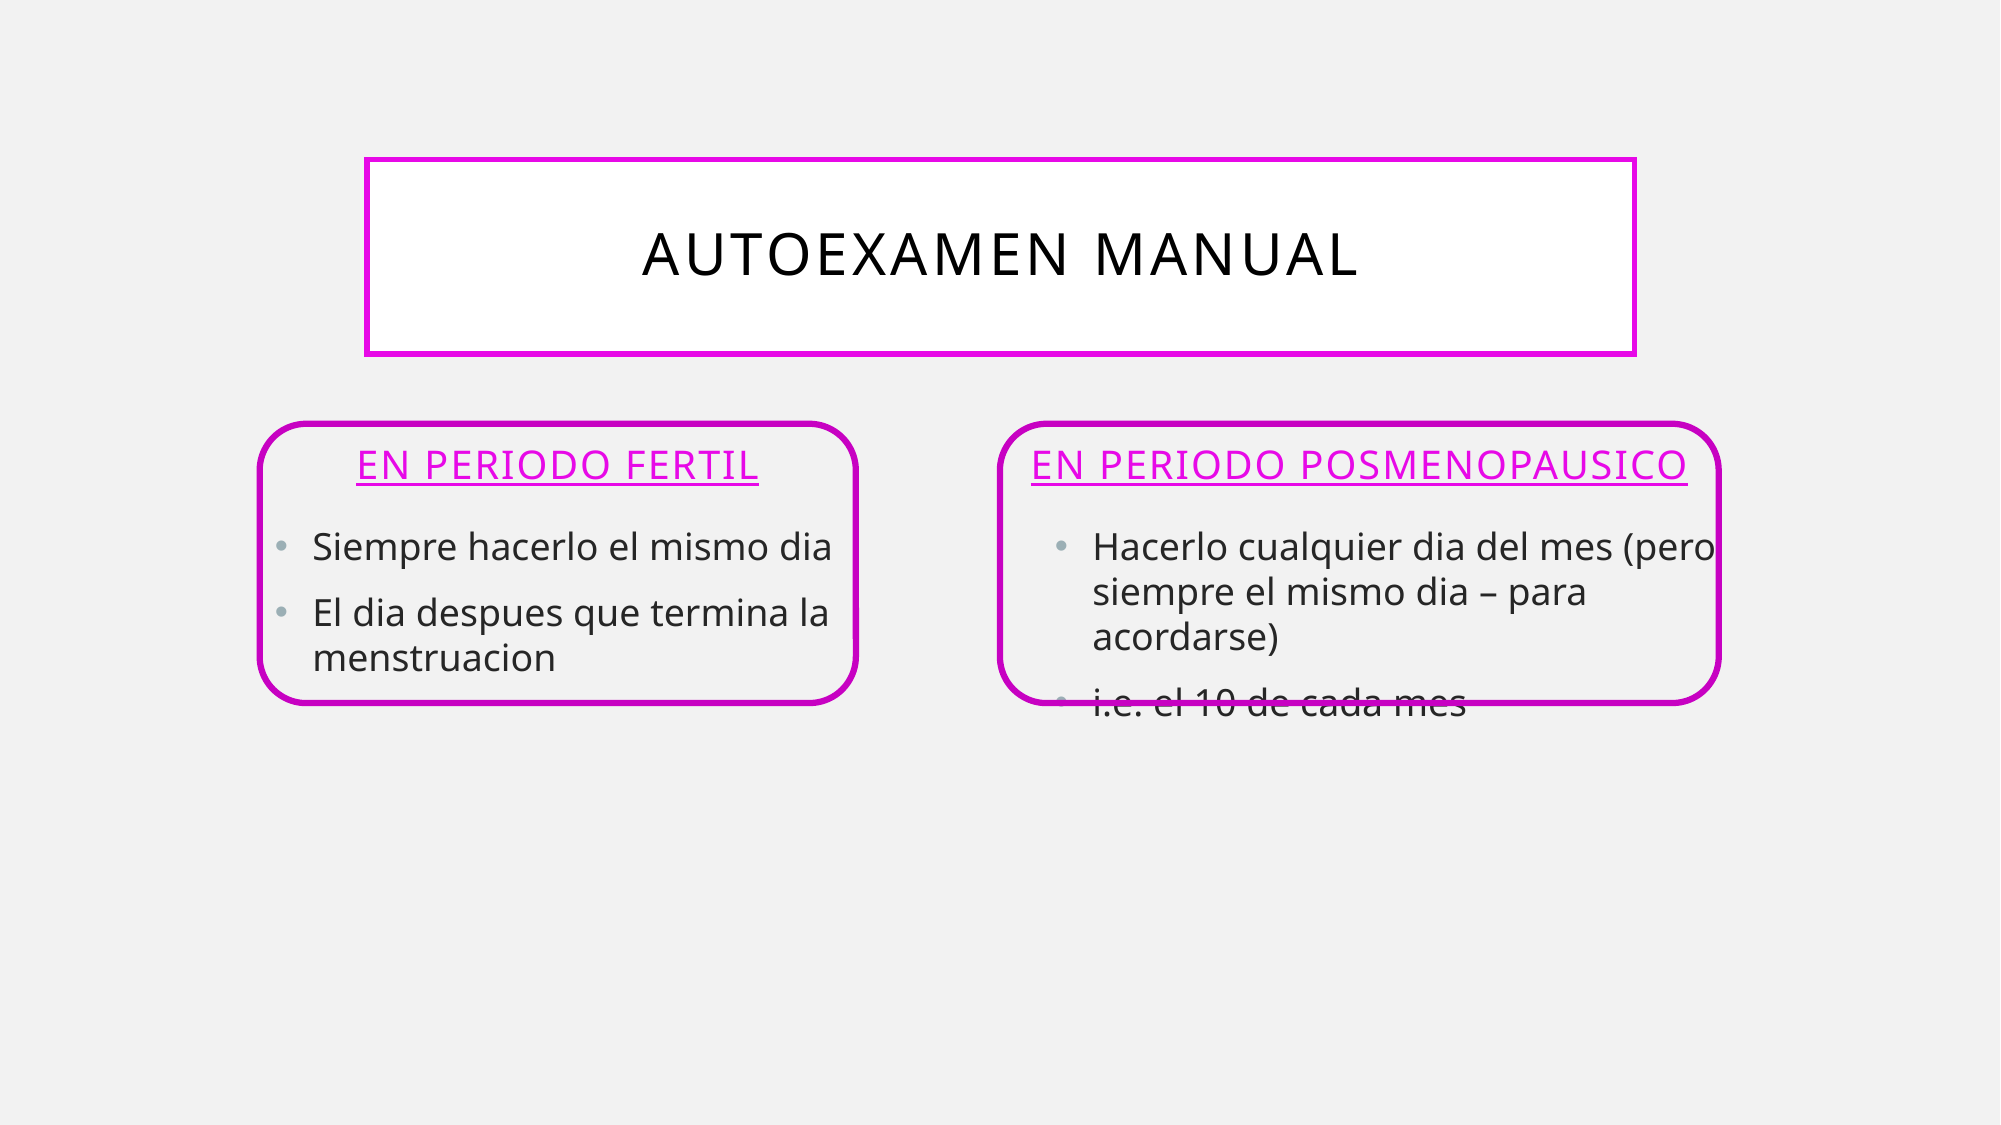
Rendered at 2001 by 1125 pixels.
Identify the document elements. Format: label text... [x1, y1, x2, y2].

list En periodo posmenopausico [1009, 379, 1710, 440]
list Hacerlo cualquier dia del mes (pero siempre el mismo dia – para acordarse) i.e. el 10 de cada mes [1039, 515, 1738, 942]
list En periodo fertil [207, 379, 909, 495]
text_box [258, 422, 857, 705]
text_box [998, 422, 1720, 705]
title Autoexamen manual [364, 157, 1637, 357]
list Siempre hacerlo el mismo dia El dia despues que termina la menstruacion [259, 515, 961, 942]
